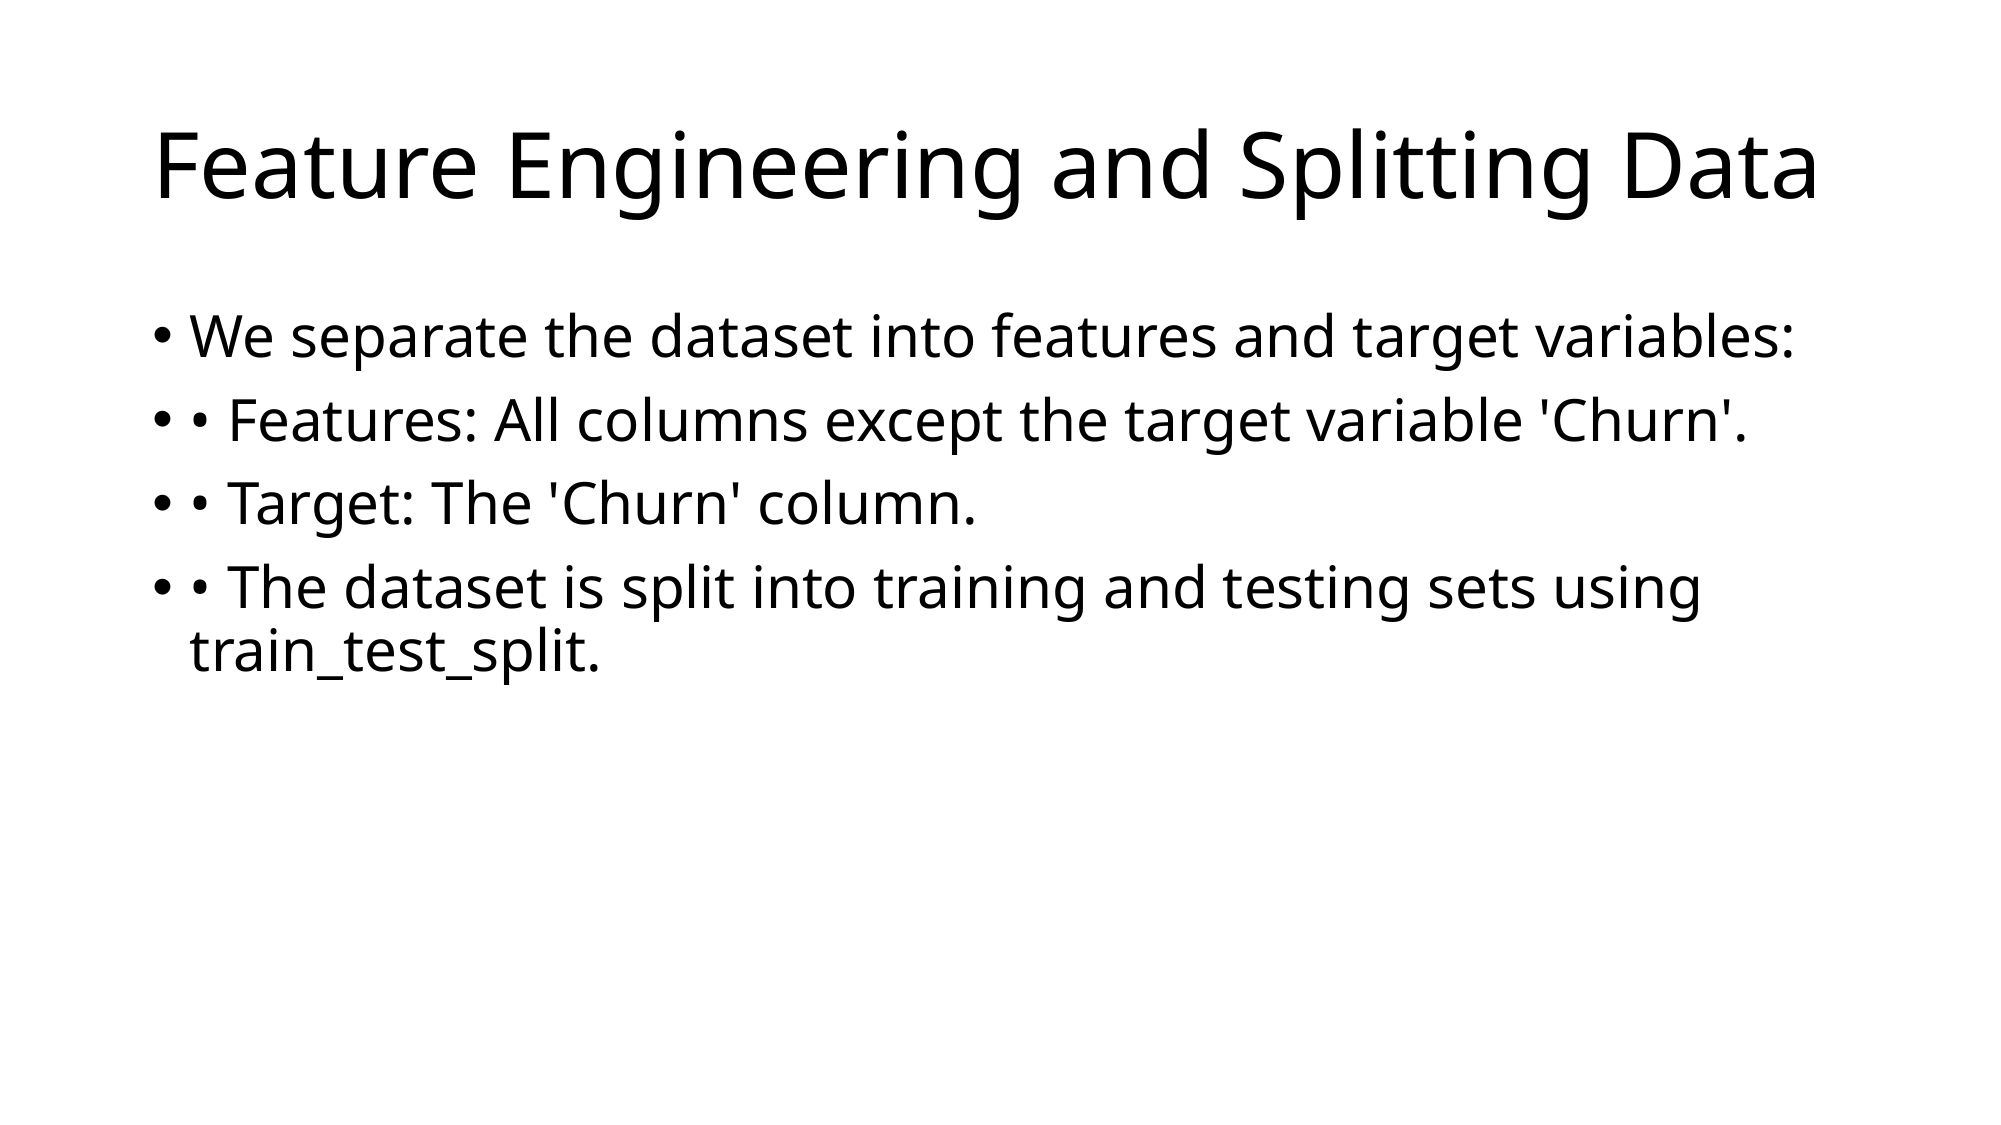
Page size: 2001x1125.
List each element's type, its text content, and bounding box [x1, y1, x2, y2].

list We separate the dataset into features and target variables: • Features: All columns except the target variable 'Churn'. • Target: The 'Churn' column. • The dataset is split into training and testing sets using train_test_split. [137, 299, 1863, 1014]
title Feature Engineering and Splitting Data [137, 59, 1863, 278]
